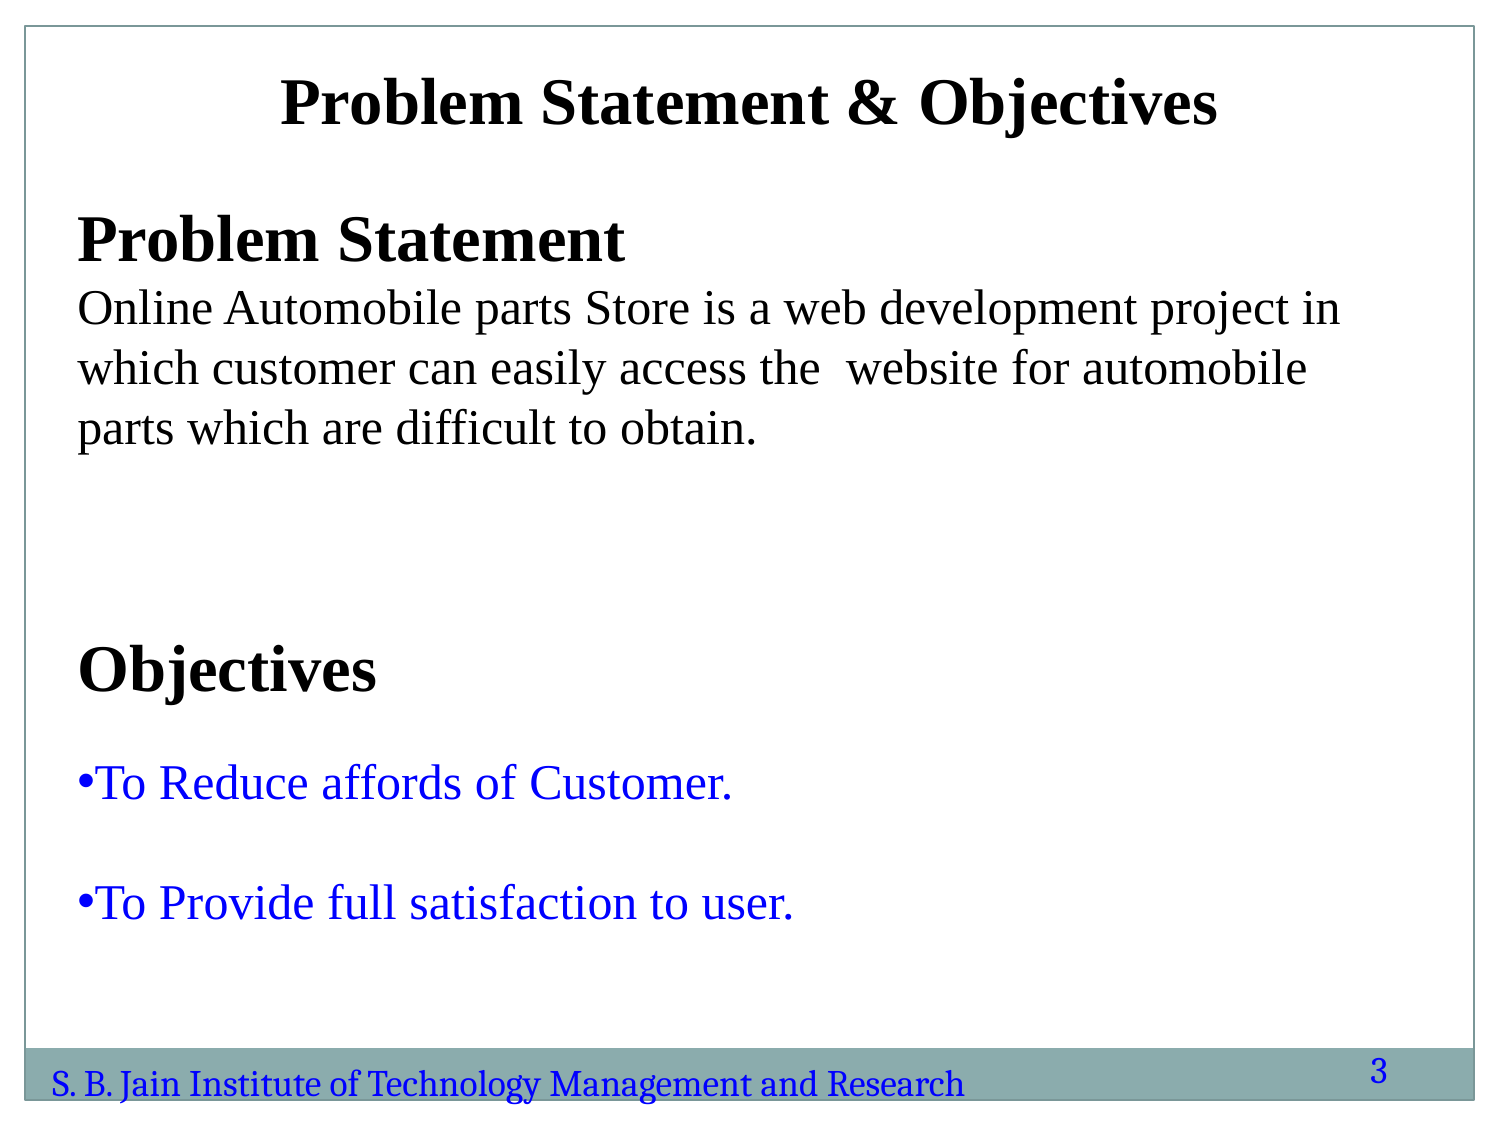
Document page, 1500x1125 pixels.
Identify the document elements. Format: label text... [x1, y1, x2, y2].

text_box Problem Statement Online Automobile parts Store is a web development project in which customer can easily access the website for automobile parts which are difficult to obtain. Objectives To Reduce affords of Customer. To Provide full satisfaction to user. [62, 187, 1413, 930]
text_box Problem Statement & Objectives [75, 45, 1425, 150]
text_box S. B. Jain Institute of Technology Management and Research [37, 1062, 1134, 1100]
text_box 3 [1355, 1012, 1452, 1125]
